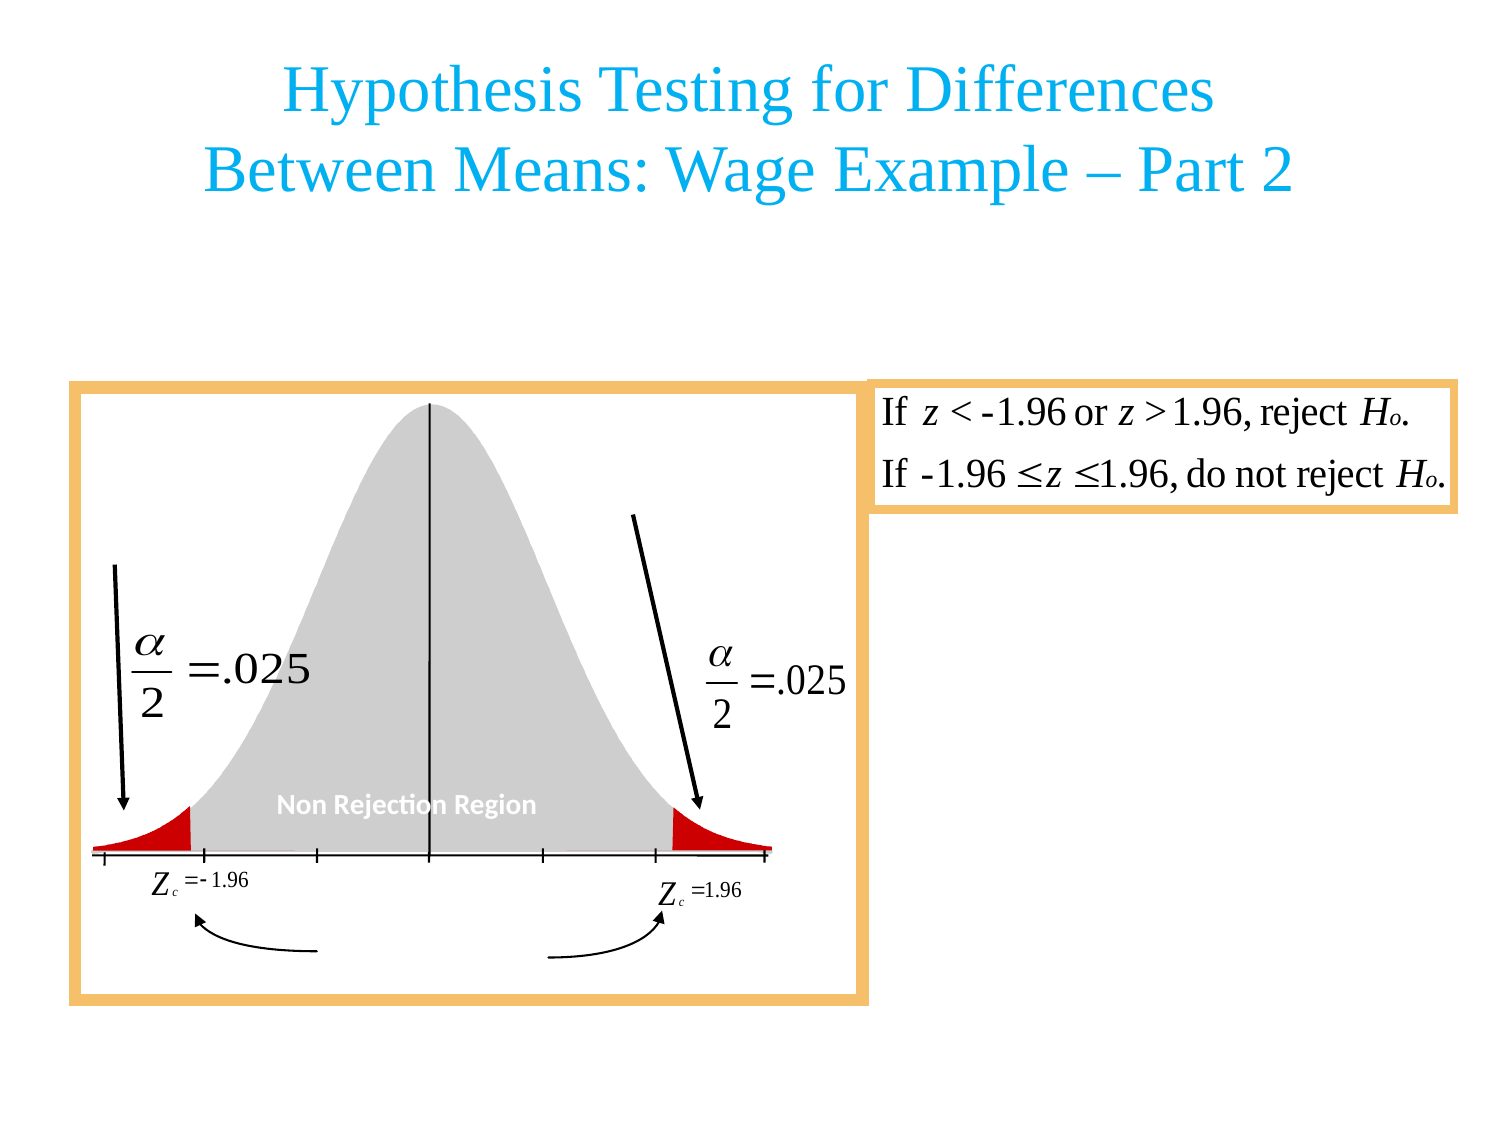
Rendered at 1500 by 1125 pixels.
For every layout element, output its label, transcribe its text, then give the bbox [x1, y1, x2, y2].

text_box Hypothesis Testing for Differences Between Means: Wage Example – Part 2 [62, 37, 1438, 202]
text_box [74, 387, 863, 1001]
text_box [874, 387, 1450, 506]
